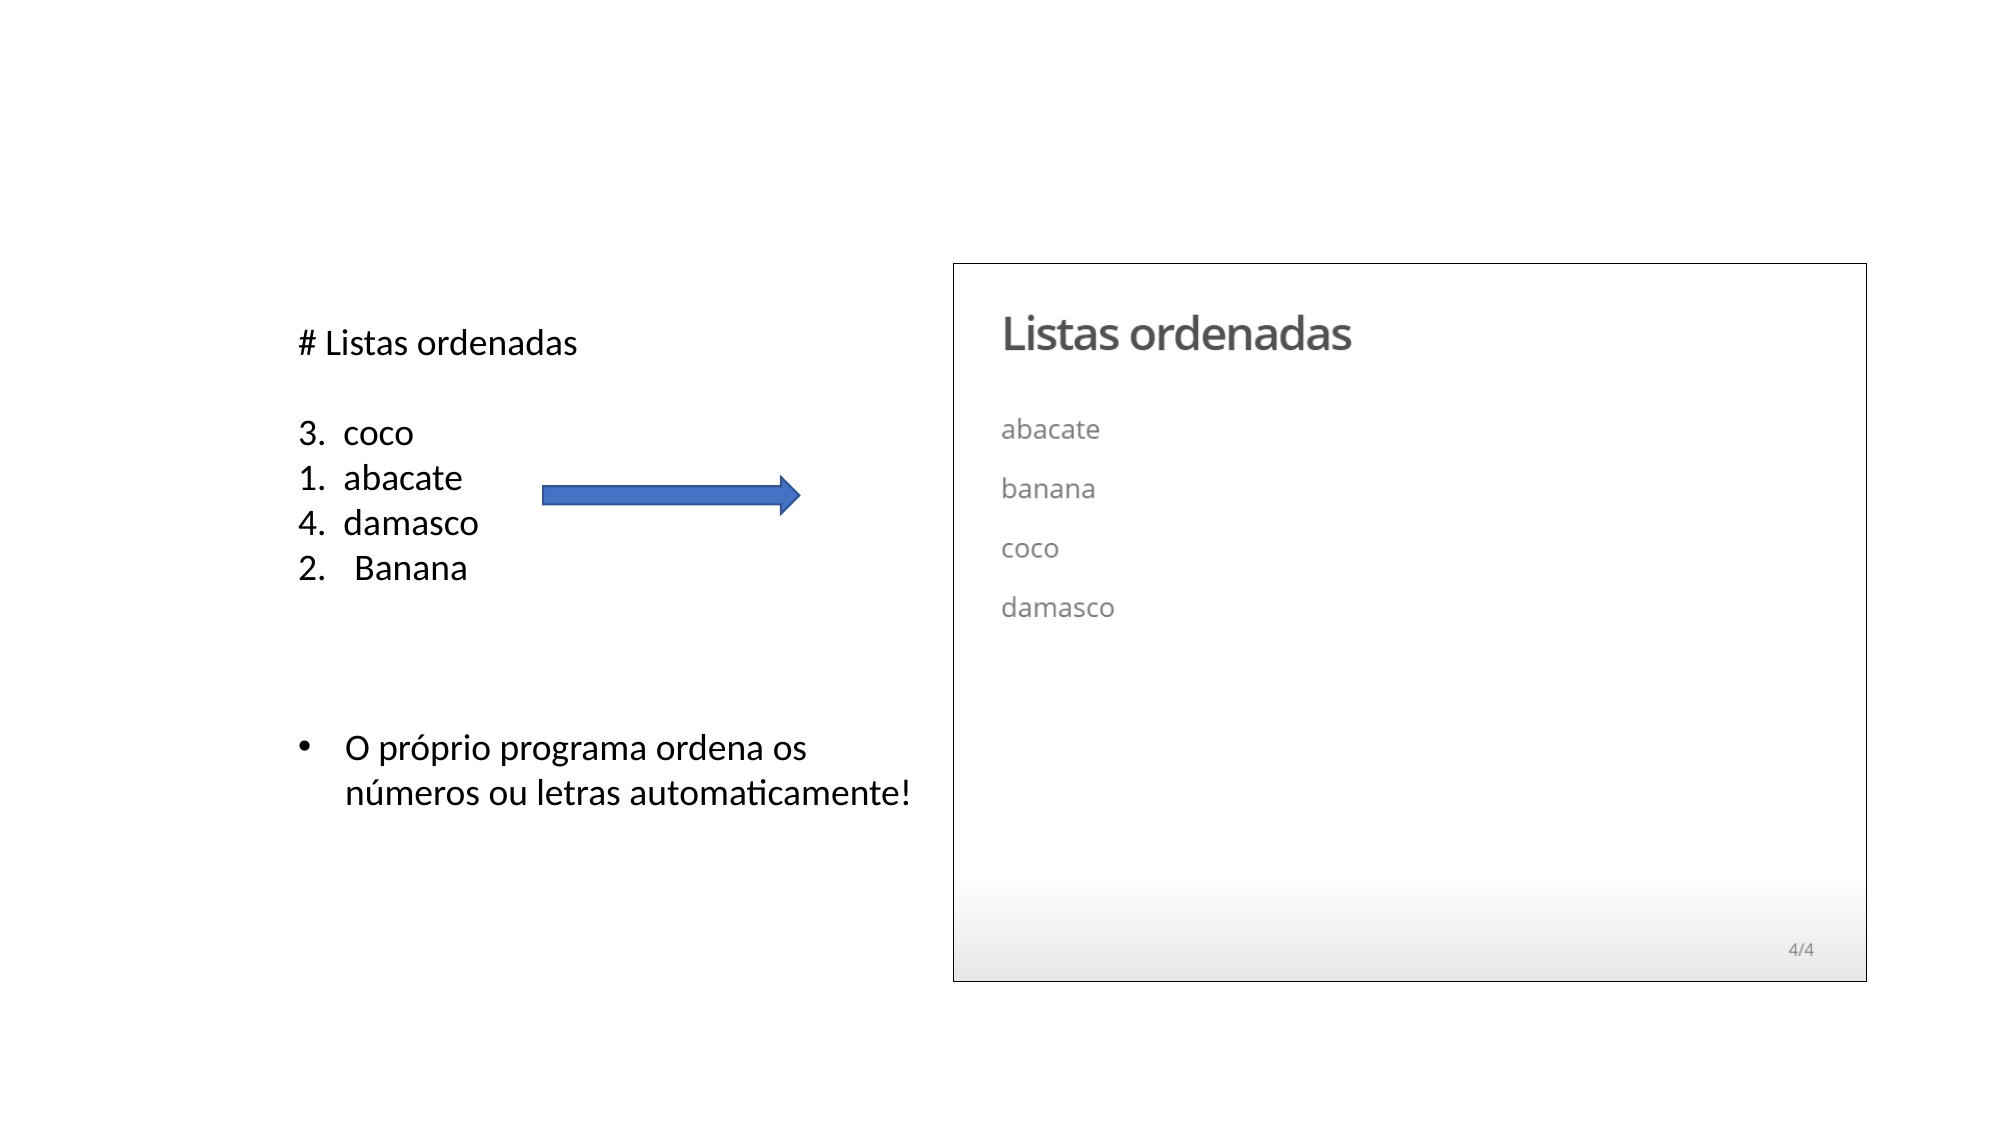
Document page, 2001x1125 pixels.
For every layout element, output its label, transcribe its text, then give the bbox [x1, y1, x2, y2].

text_box [542, 474, 801, 517]
picture [952, 263, 1867, 982]
text_box # Listas ordenadas 3. coco 1. abacate 4. damasco Banana O próprio programa ordena os números ou letras automaticamente! [283, 310, 952, 821]
